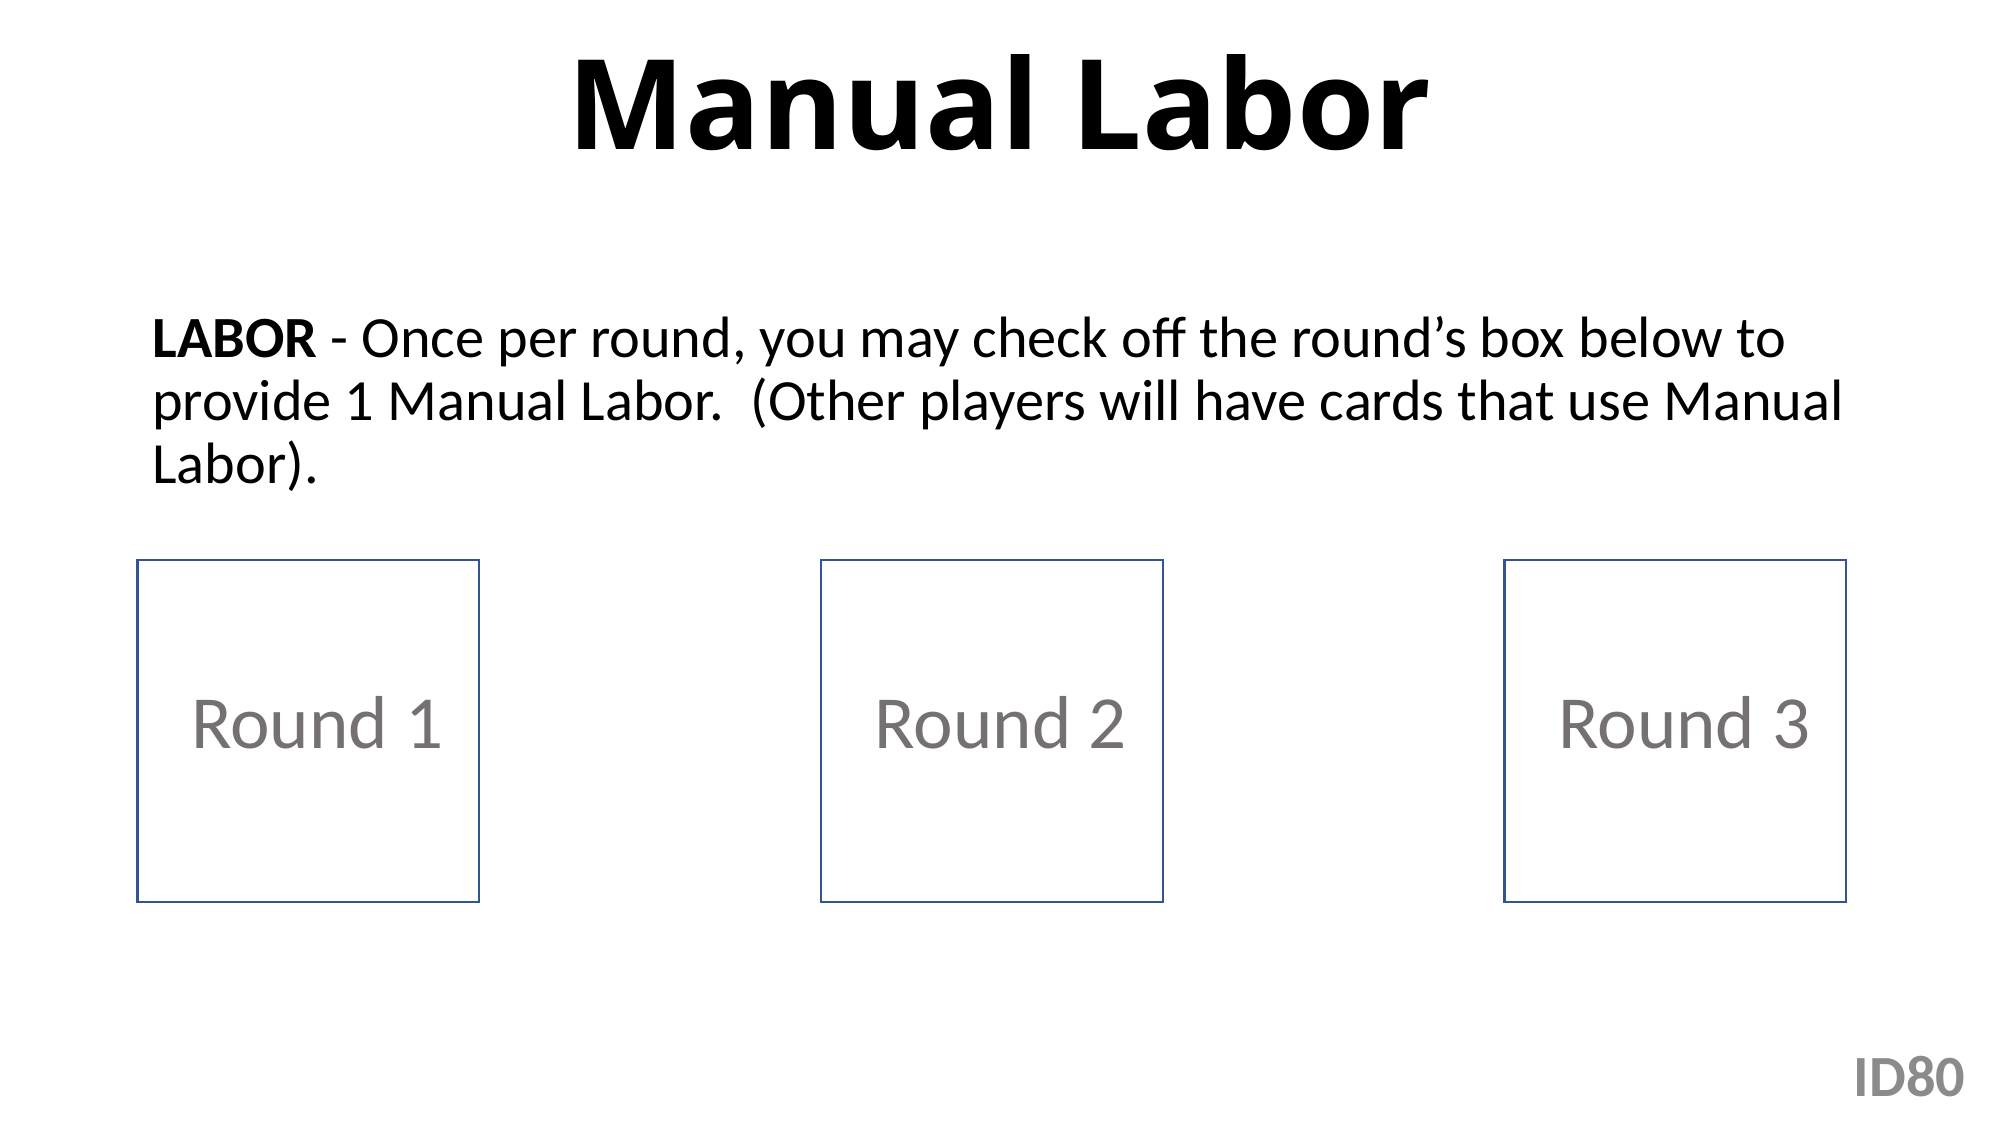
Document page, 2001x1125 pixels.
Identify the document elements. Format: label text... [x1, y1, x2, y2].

text_box [1503, 559, 1847, 903]
list LABOR - Once per round, you may check off the round’s box below to provide 1 Manual Labor. (Other players will have cards that use Manual Labor). [137, 299, 1863, 531]
text_box [136, 559, 480, 903]
slide_number 80 [1530, 1042, 1981, 1103]
text_box [820, 559, 1164, 903]
text_box Round 2 [860, 666, 1163, 771]
text_box Round 3 [1543, 666, 1847, 771]
text_box Round 1 [176, 666, 480, 771]
title Manual Labor [137, 0, 1863, 218]
